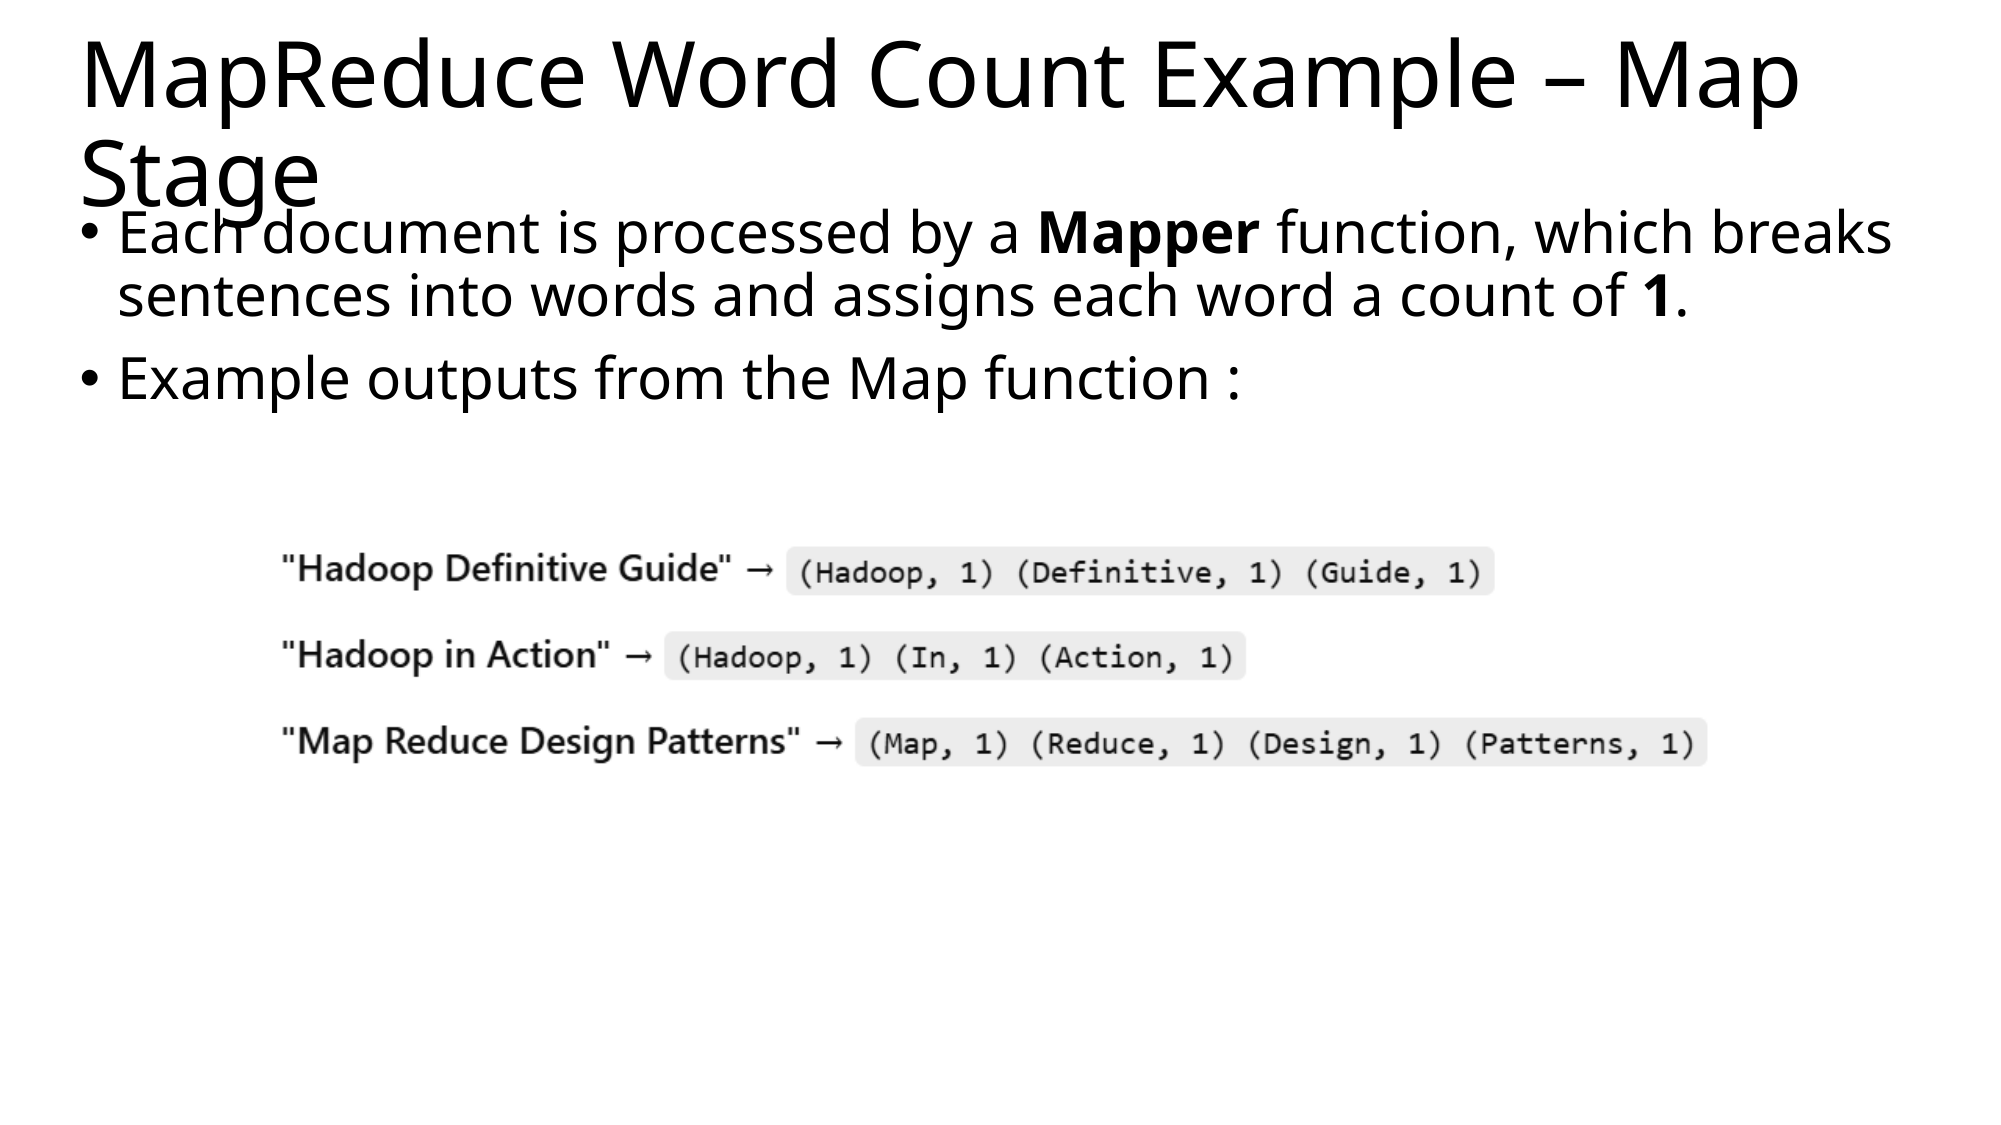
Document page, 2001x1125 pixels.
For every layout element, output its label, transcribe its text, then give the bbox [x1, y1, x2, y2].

title MapReduce Word Count Example – Map Stage [64, 59, 1863, 195]
picture [272, 538, 1728, 787]
list Each document is processed by a Mapper function, which breaks sentences into words and assigns each word a count of 1. Example outputs from the Map function : [64, 195, 1977, 463]
